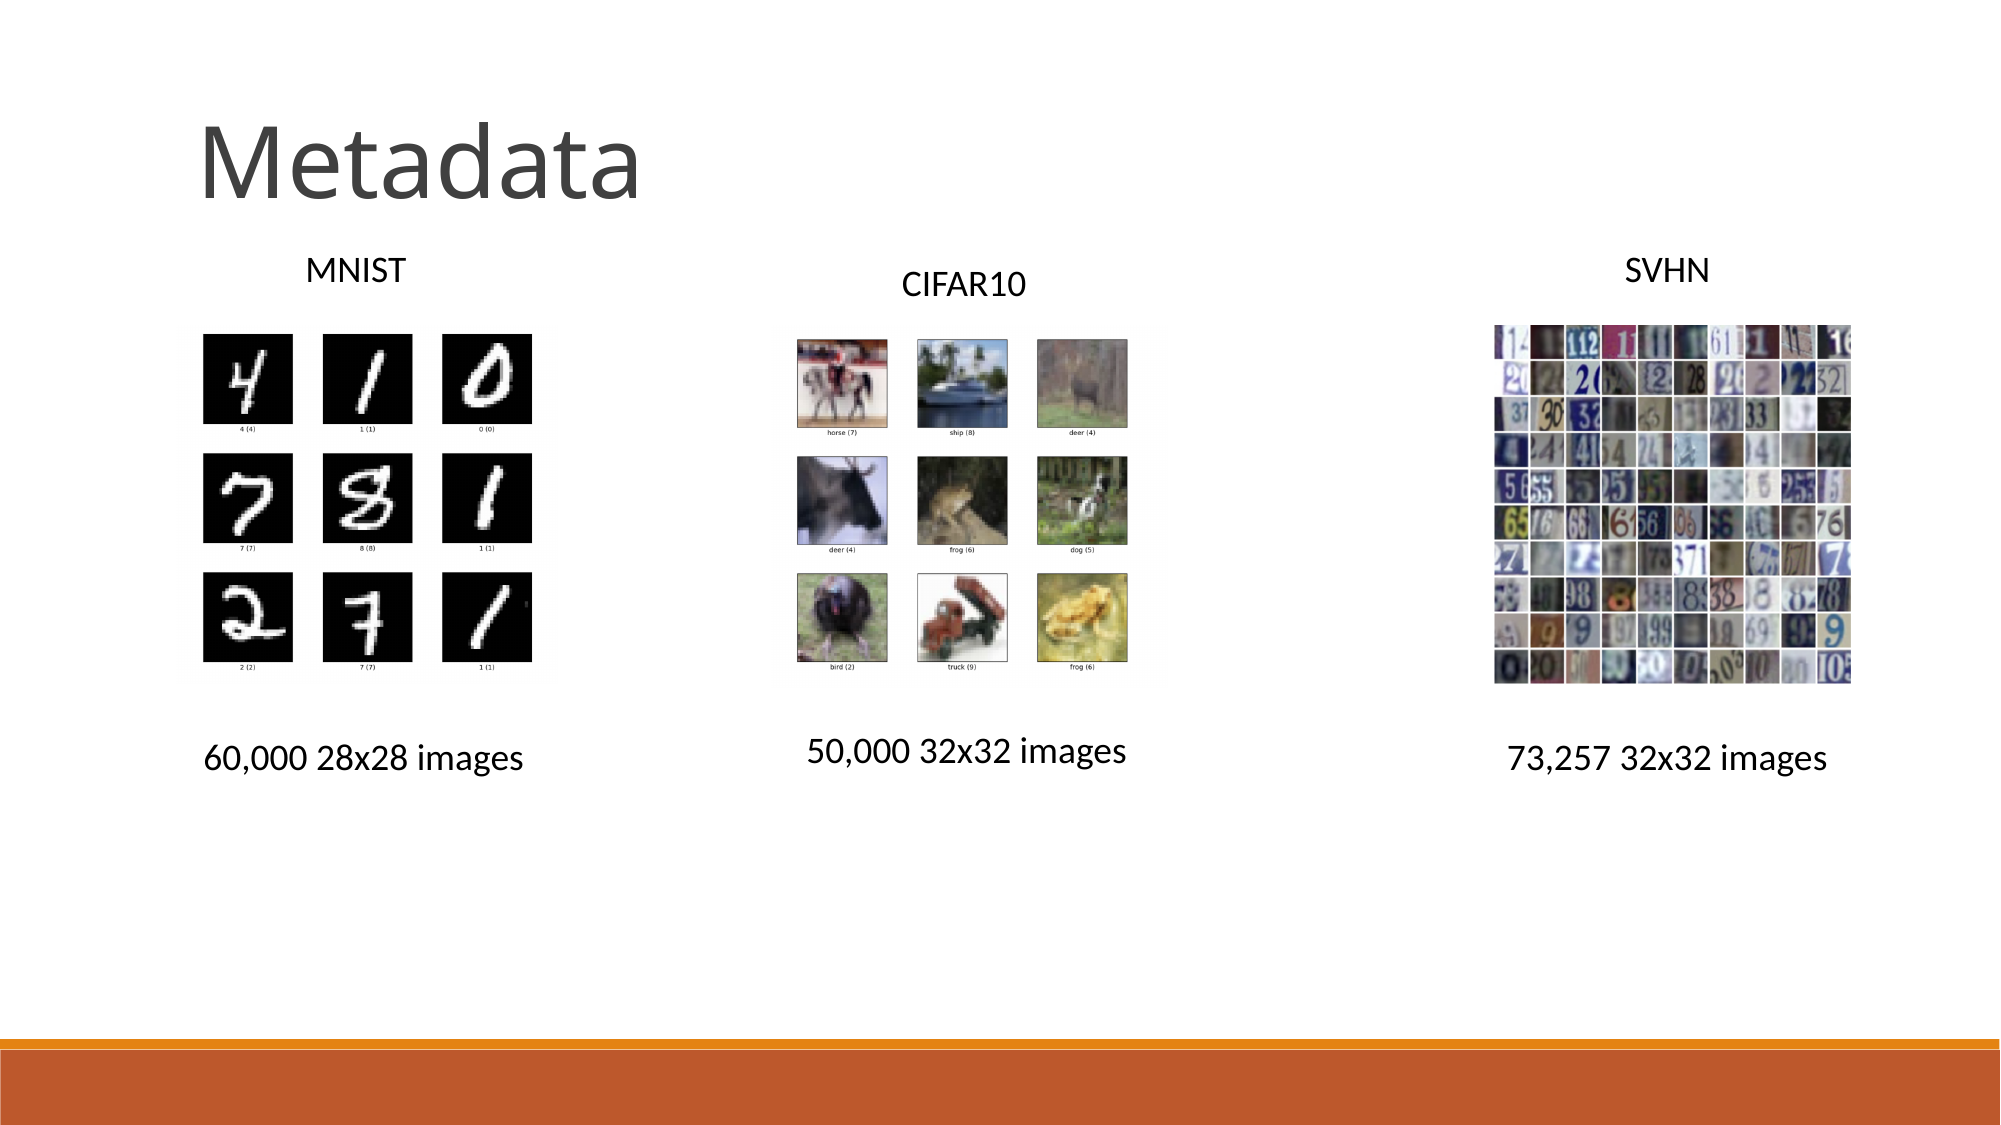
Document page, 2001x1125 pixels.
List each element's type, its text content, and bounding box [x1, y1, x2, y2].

text_box Metadata [181, 91, 2000, 227]
text_box MNIST [290, 237, 443, 298]
text_box 73,257 32x32 images [1491, 725, 1846, 786]
picture [1490, 321, 1851, 685]
text_box 50,000 32x32 images [791, 718, 1146, 779]
text_box CIFAR10 [886, 251, 1051, 312]
picture [770, 324, 1169, 689]
picture [175, 324, 558, 684]
text_box 60,000 28x28 images [188, 725, 543, 786]
text_box SVHN [1609, 237, 1730, 298]
